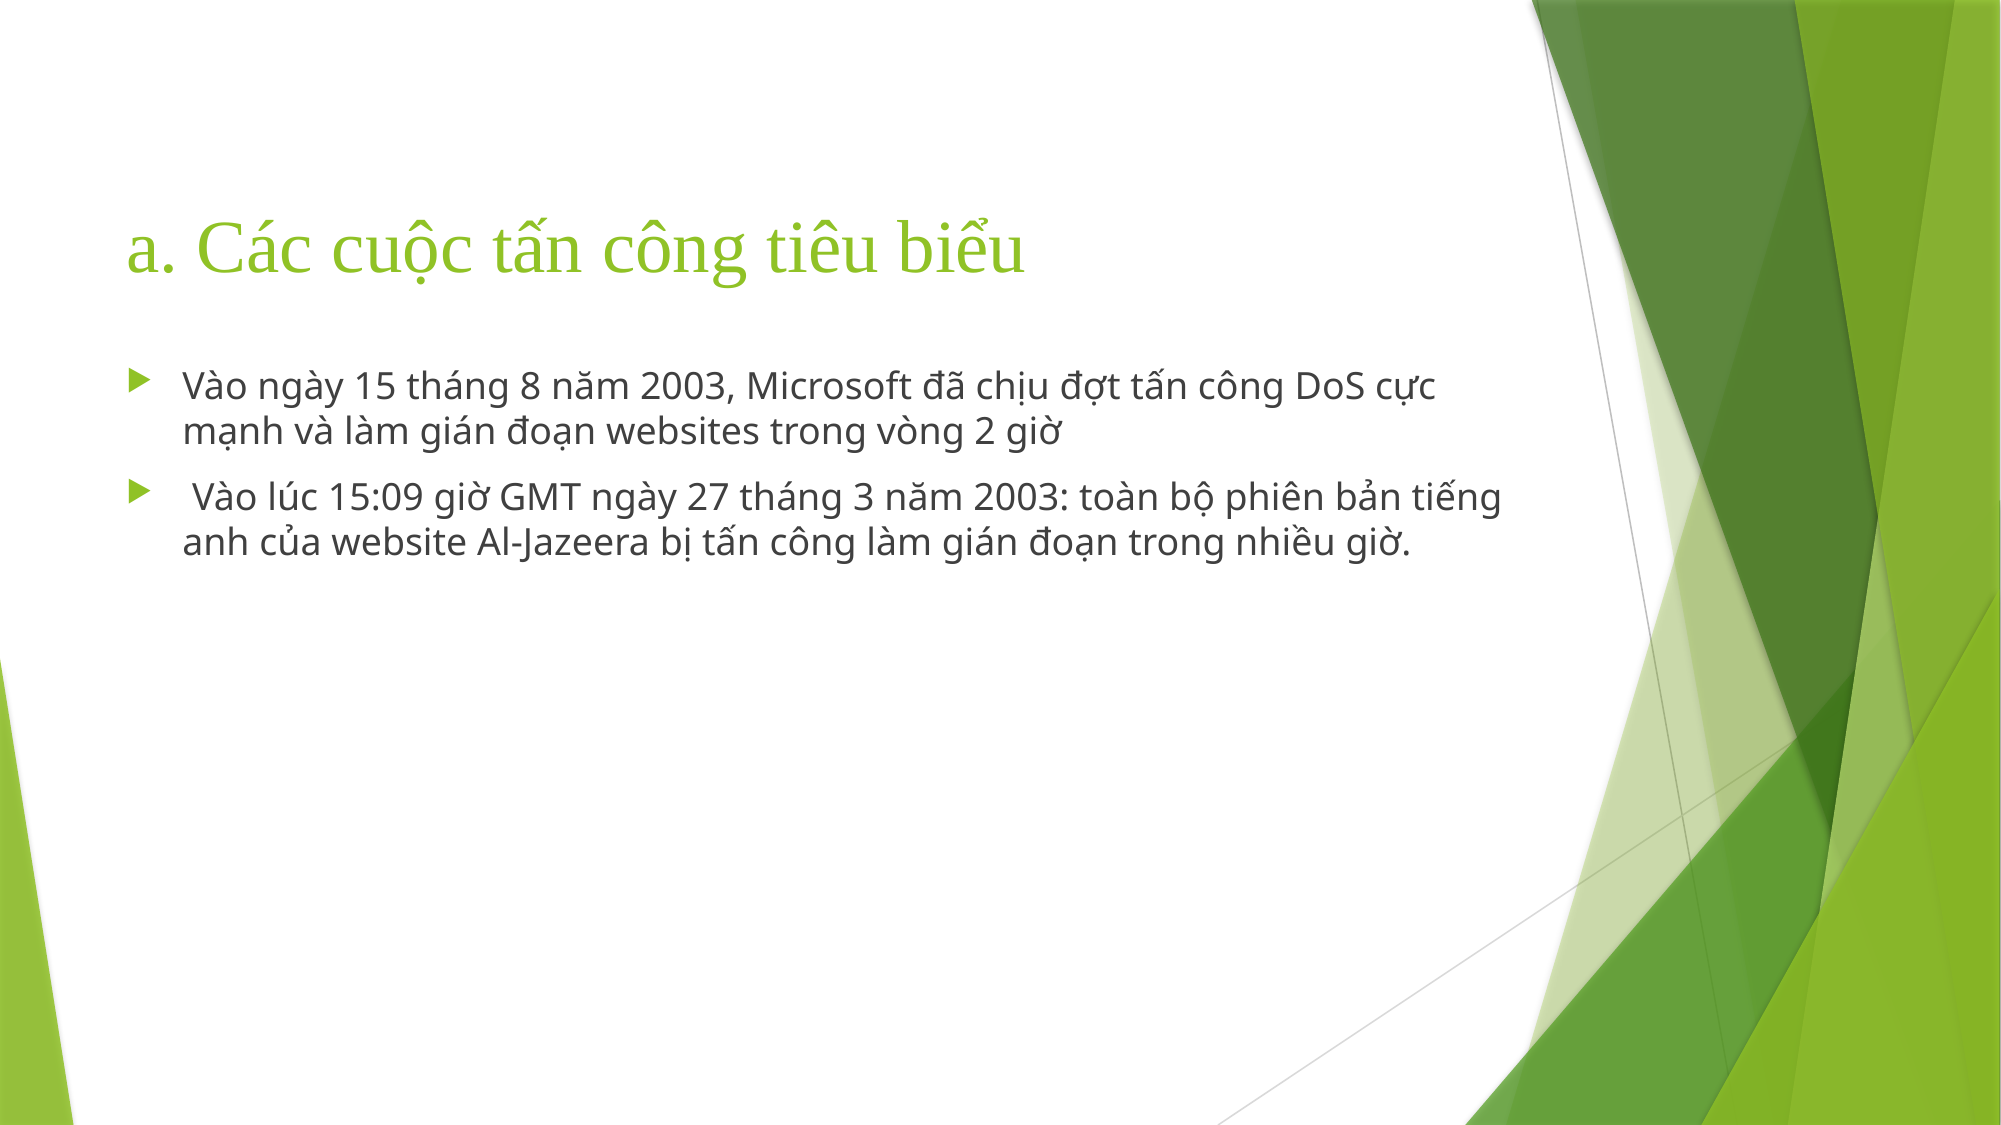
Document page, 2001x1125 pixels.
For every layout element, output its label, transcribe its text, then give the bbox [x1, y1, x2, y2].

title a. Các cuộc tấn công tiêu biểu [111, 99, 1522, 317]
list Vào ngày 15 tháng 8 năm 2003, Microsoft đã chịu đợt tấn công DoS cực mạnh và làm gián đoạn websites trong vòng 2 giờ Vào lúc 15:09 giờ GMT ngày 27 tháng 3 năm 2003: toàn bộ phiên bản tiếng anh của website Al-Jazeera bị tấn công làm gián đoạn trong nhiều giờ. [111, 354, 1522, 992]
